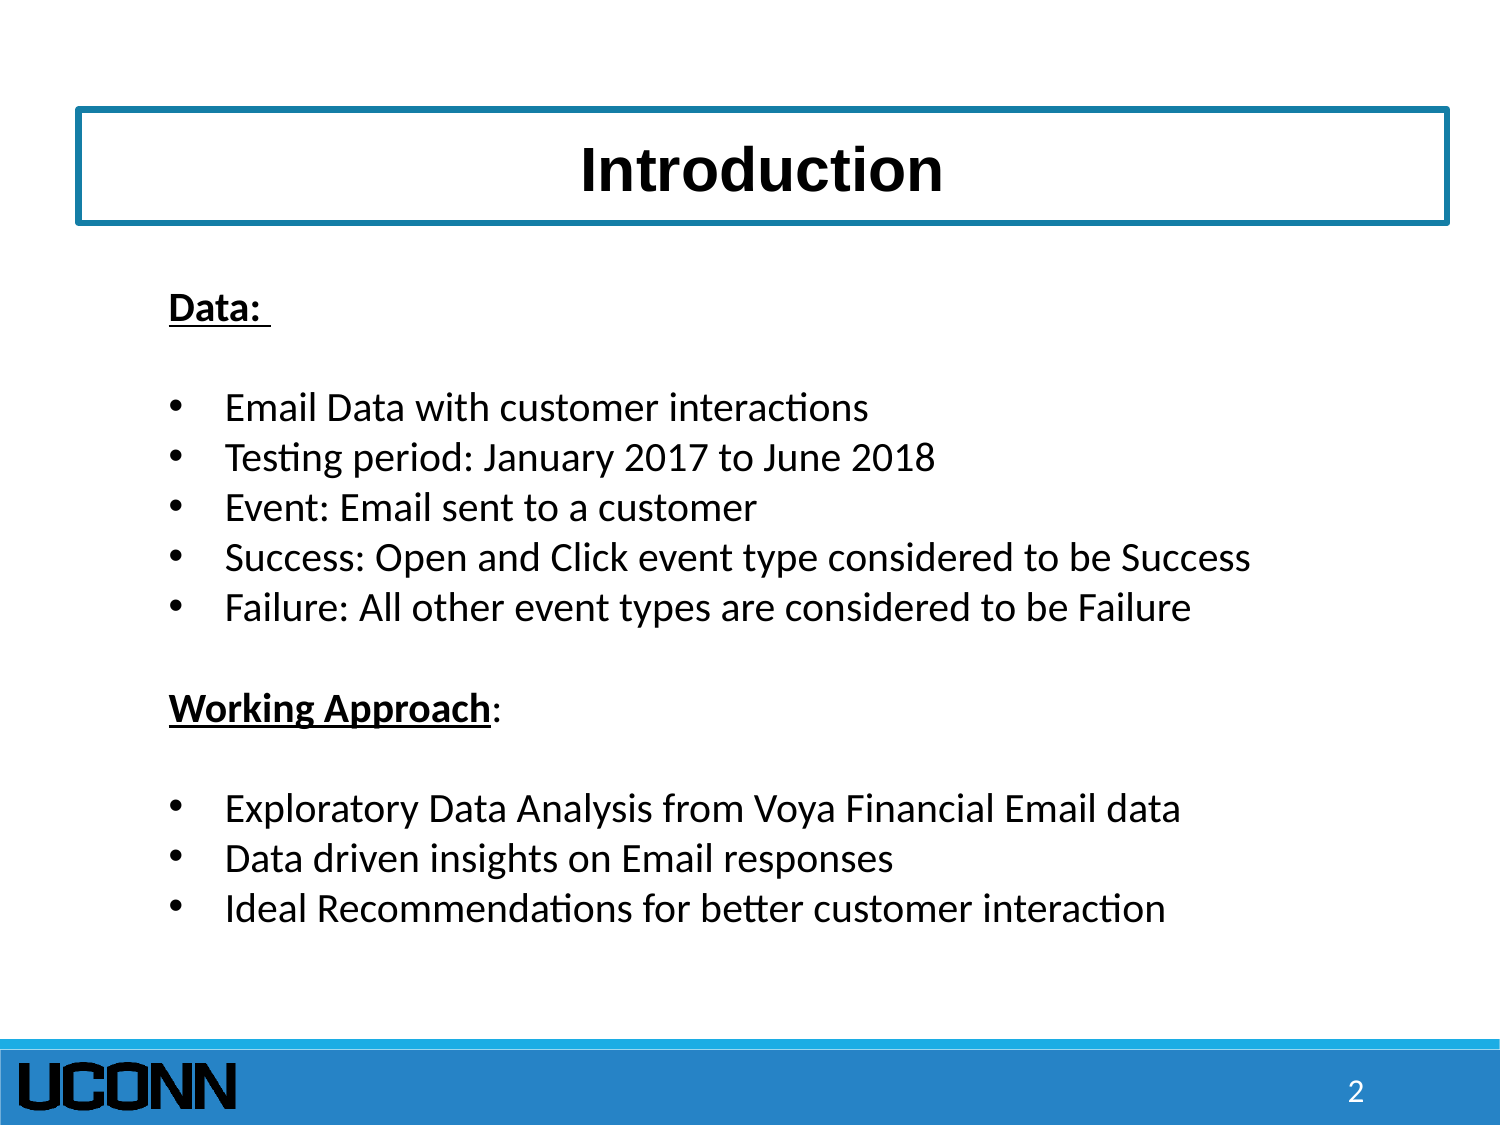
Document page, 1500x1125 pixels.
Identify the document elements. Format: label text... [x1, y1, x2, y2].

slide_number 2 [1218, 1059, 1380, 1120]
text_box Introduction [78, 109, 1448, 223]
text_box Data: Email Data with customer interactions Testing period: January 2017 to June 2018 Event: Email sent to a customer Success: Open and Click event type considered to be Success Failure: All other event types are considered to be Failure Working Approach: Exploratory Data Analysis from Voya Financial Email data Data driven insights on Email responses Ideal Recommendations for better customer interaction [78, 265, 1448, 959]
picture [19, 1060, 236, 1115]
